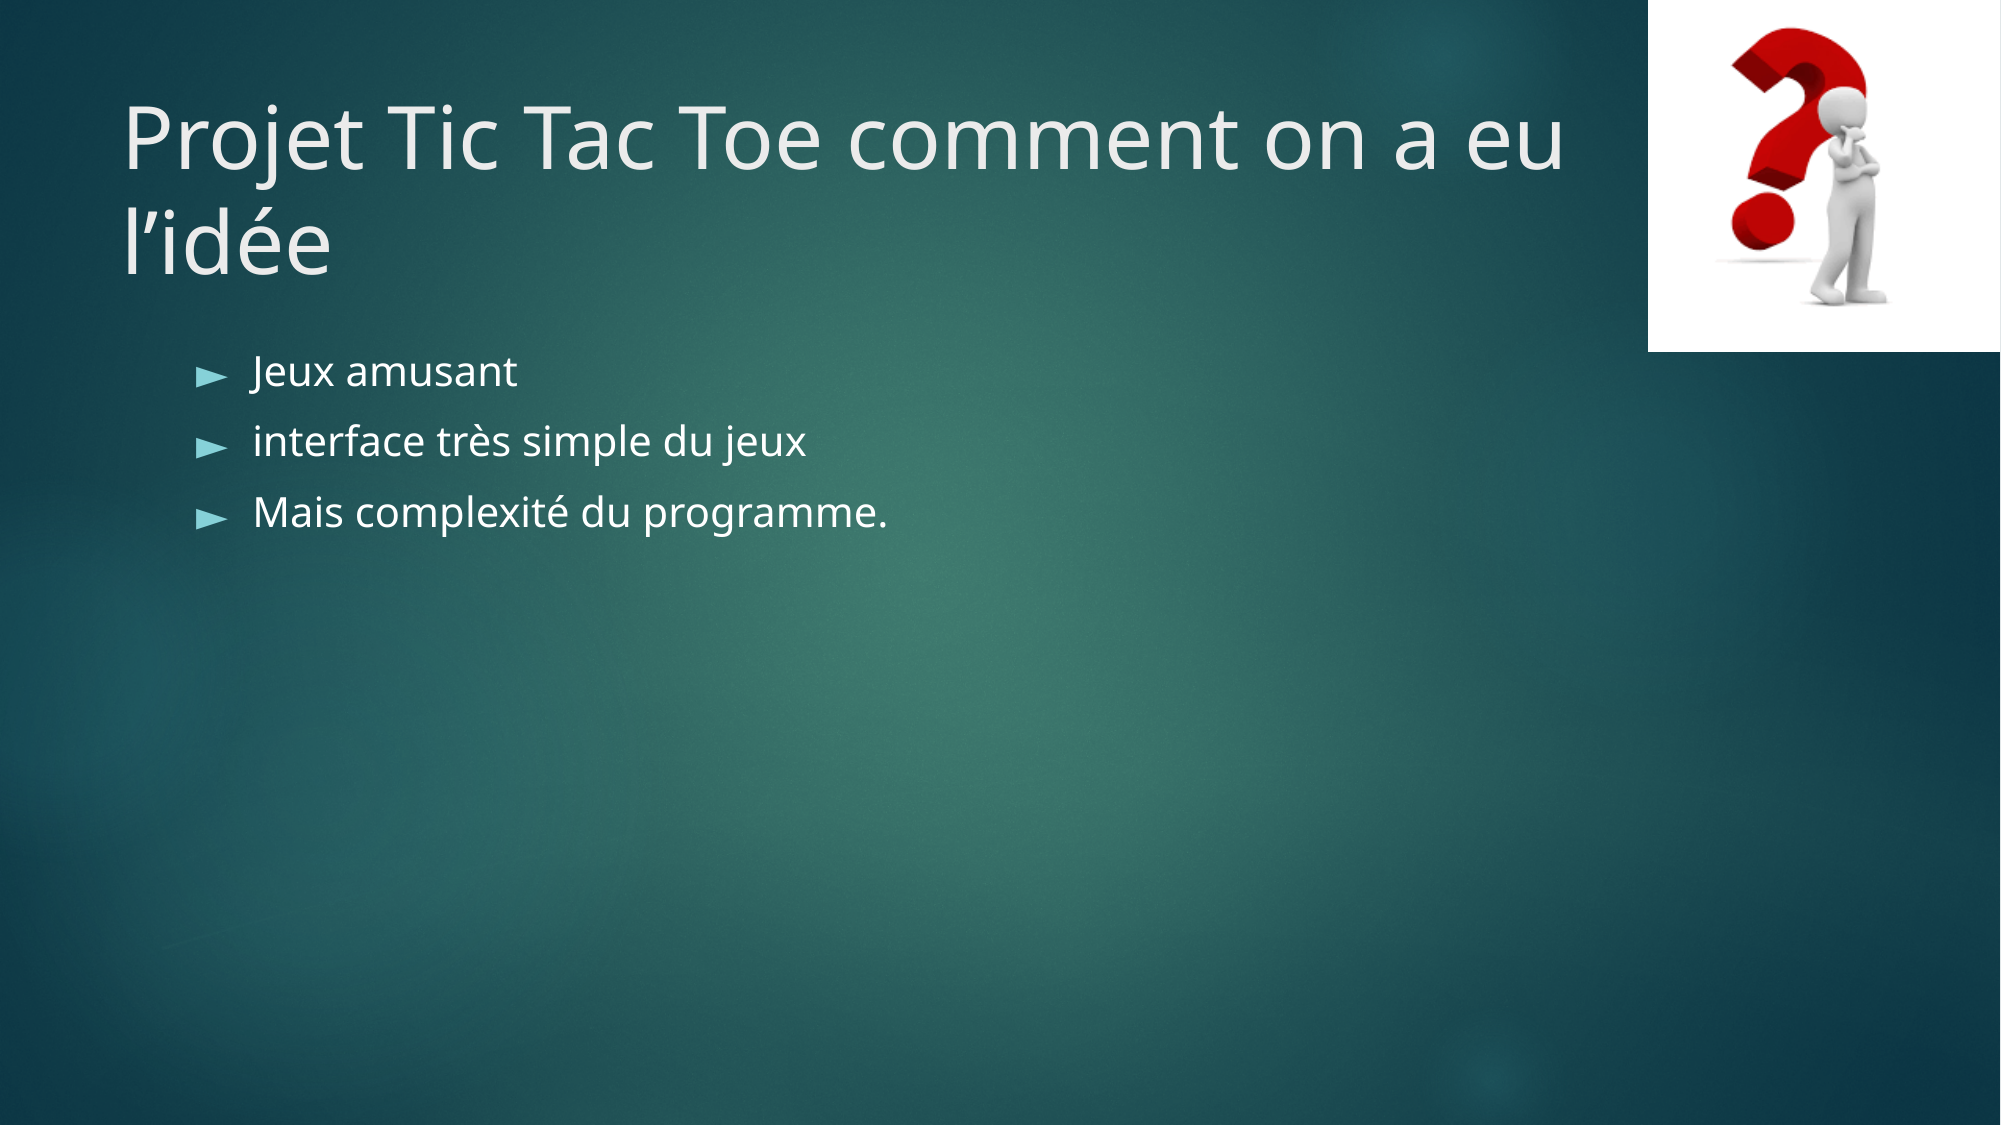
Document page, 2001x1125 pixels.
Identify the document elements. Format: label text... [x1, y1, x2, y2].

list Jeux amusant interface très simple du jeux Mais complexité du programme. [181, 336, 1649, 1025]
picture [0, 0, 2001, 1125]
title Projet Tic Tac Toe comment on a eu l’idée [106, 74, 1643, 304]
